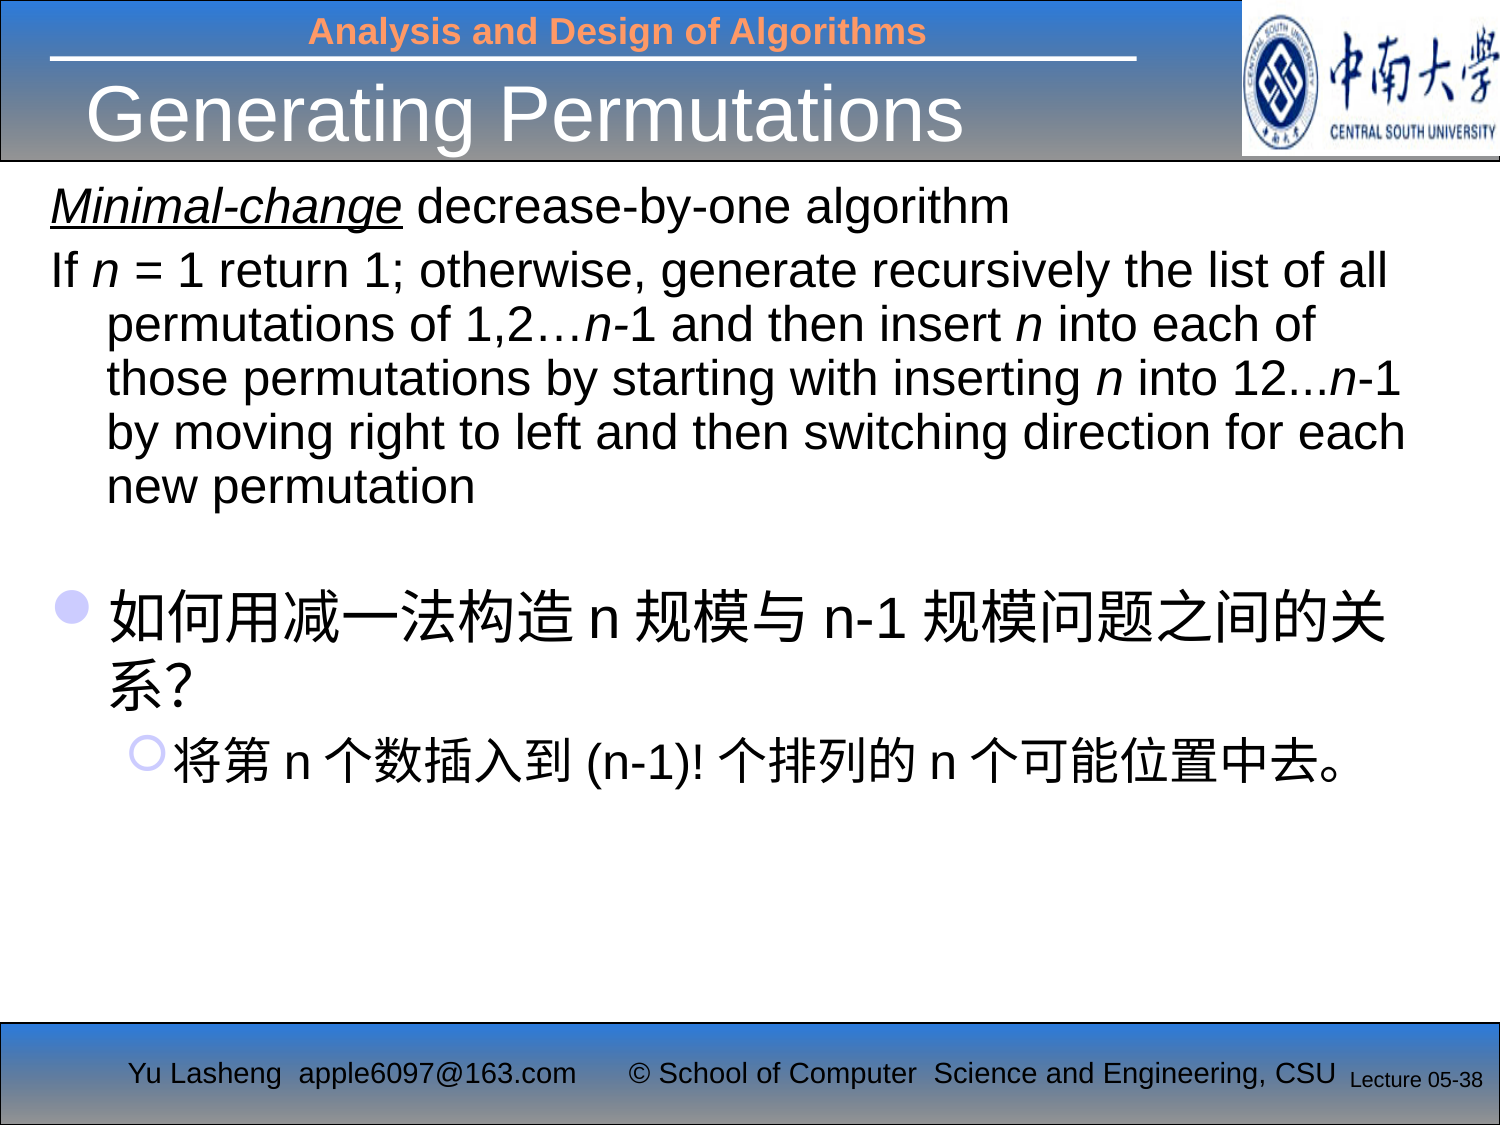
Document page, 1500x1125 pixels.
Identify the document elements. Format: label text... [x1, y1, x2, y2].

list Minimal-change decrease-by-one algorithm If n = 1 return 1; otherwise, generate recursively the list of all permutations of 1,2…n-1 and then insert n into each of those permutations by starting with inserting n into 12...n-1 by moving right to left and then switching direction for each new permutation 如何用减一法构造n规模与n-1规模问题之间的关系？ 将第n个数插入到(n-1)!个排列的n个可能位置中去。 [34, 172, 1454, 1006]
slide_number Lecture 05-38 [1334, 1058, 1500, 1125]
title Generating Permutations [70, 58, 1243, 162]
picture [1242, 0, 1500, 156]
